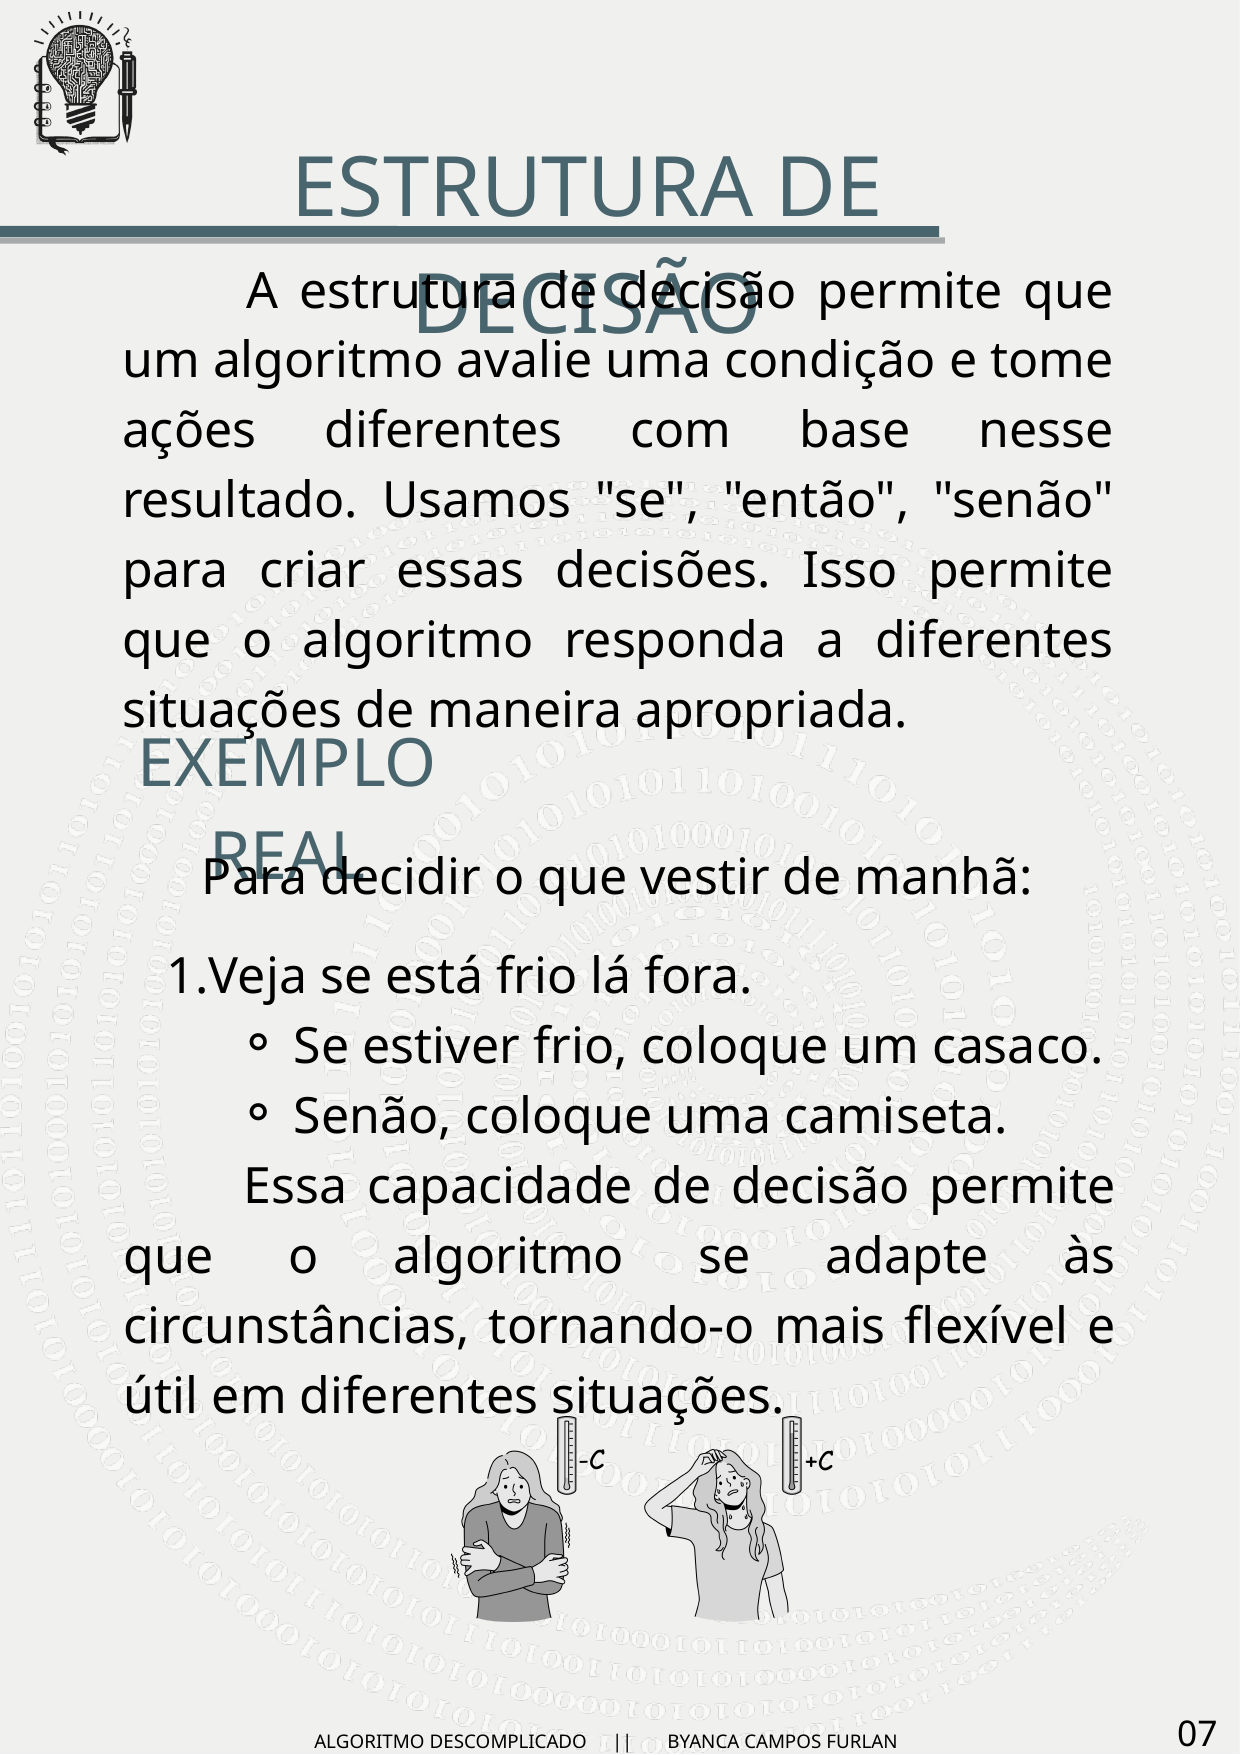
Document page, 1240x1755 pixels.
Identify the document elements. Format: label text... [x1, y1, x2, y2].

text_box [0, 480, 1240, 1754]
text_box ESTRUTURA DE DECISÃO [246, 232, 928, 240]
text_box [451, 1494, 833, 1622]
text_box A estrutura de decisão permite que um algoritmo avalie uma condição e tome ações diferentes com base nesse resultado. Usamos "se", "então", "senão" para criar essas decisões. Isso permite que o algoritmo responda a diferentes situações de maneira apropriada. [122, 248, 1115, 738]
text_box ESTRUTURA DE DECISÃO [246, 241, 928, 248]
text_box EXEMPLO REAL [123, 738, 452, 834]
text_box [0, 0, 165, 165]
text_box 07 [1175, 1704, 1220, 1754]
text_box ALGORITMO DESCOMPLICADO || BYANCA CAMPOS FURLAN [32, 1726, 1175, 1753]
text_box Para decidir o que vestir de manhã: Veja se está frio lá fora. Se estiver frio, coloque um casaco. Senão, coloque uma camiseta. Essa capacidade de decisão permite que o algoritmo se adapte às circunstâncias, tornando-o mais flexível e útil em diferentes situações. [123, 834, 1117, 1494]
text_box ESTRUTURA DE DECISÃO [246, 116, 928, 231]
